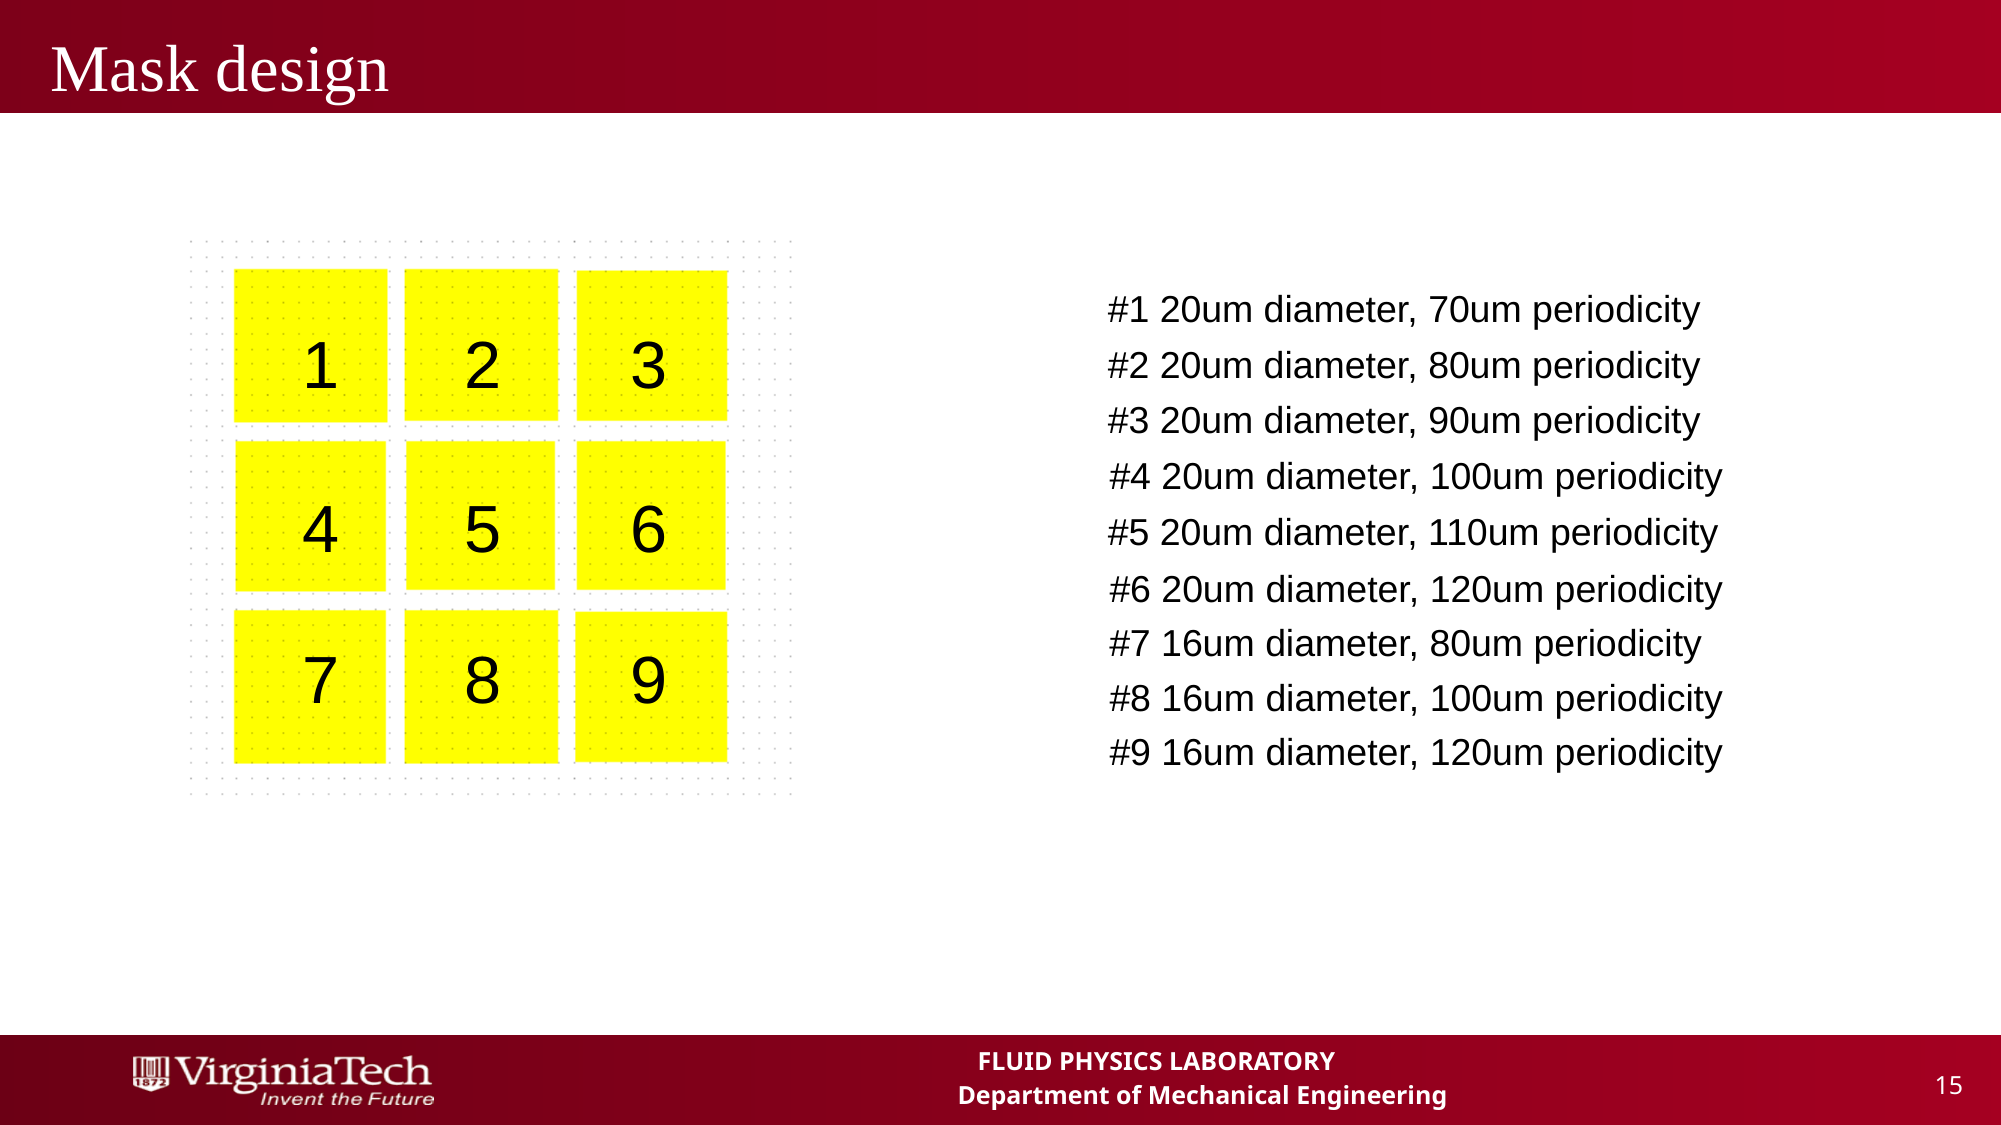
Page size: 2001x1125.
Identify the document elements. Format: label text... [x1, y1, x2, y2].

text_box #5 20um diameter, 110um periodicity [1093, 486, 1745, 560]
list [178, 238, 801, 804]
text_box #8 16um diameter, 100um periodicity [1094, 652, 1749, 706]
text_box #6 20um diameter, 120um periodicity [1094, 544, 1749, 618]
text_box #1 20um diameter, 70um periodicity [1093, 264, 1727, 319]
slide_number 15 [1913, 1062, 2000, 1108]
text_box #7 16um diameter, 80um periodicity [1094, 598, 1728, 652]
text_box #9 16um diameter, 120um periodicity [1094, 706, 1749, 780]
text_box #3 20um diameter, 90um periodicity [1093, 375, 1727, 449]
title Mask design [0, 0, 2000, 113]
text_box #4 20um diameter, 100um periodicity [1094, 431, 1749, 505]
text_box #2 20um diameter, 80um periodicity [1093, 319, 1727, 375]
picture [133, 1055, 434, 1105]
